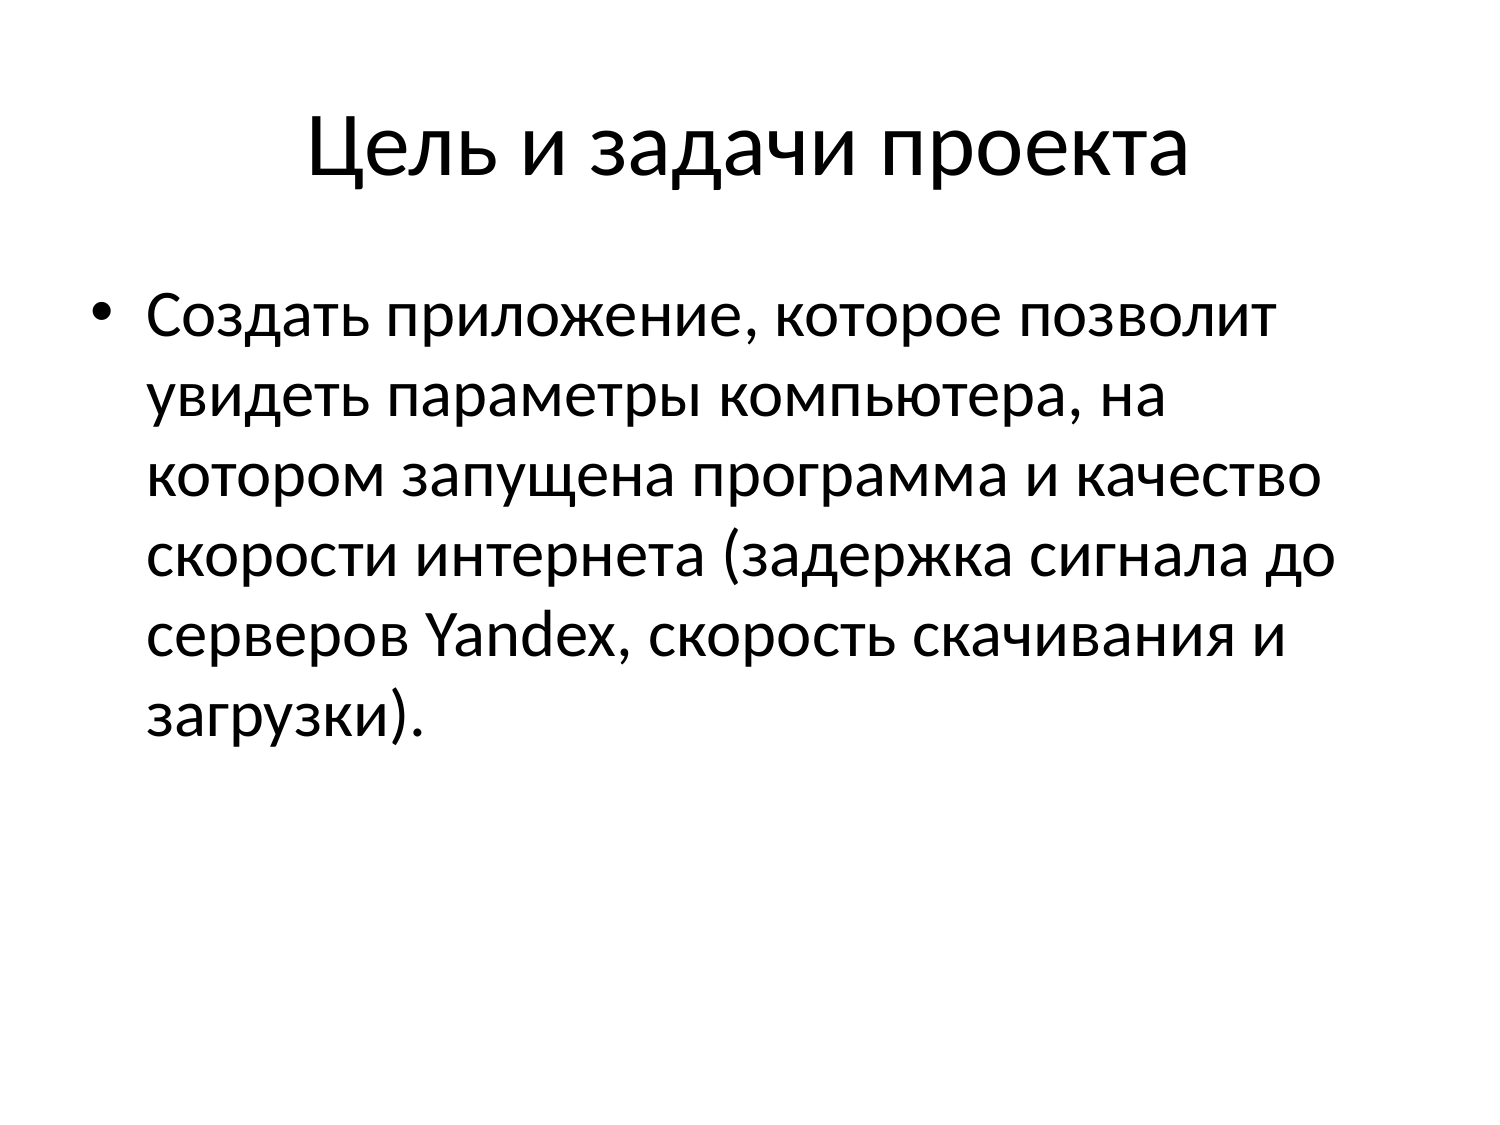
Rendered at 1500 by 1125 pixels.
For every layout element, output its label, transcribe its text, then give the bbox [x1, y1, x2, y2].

list Создать приложение, которое позволит увидеть параметры компьютера, на котором запущена программа и качество скорости интернета (задержка сигнала до серверов Yandex, скорость скачивания и загрузки). [75, 262, 1425, 1005]
title Цель и задачи проекта [75, 45, 1425, 233]
